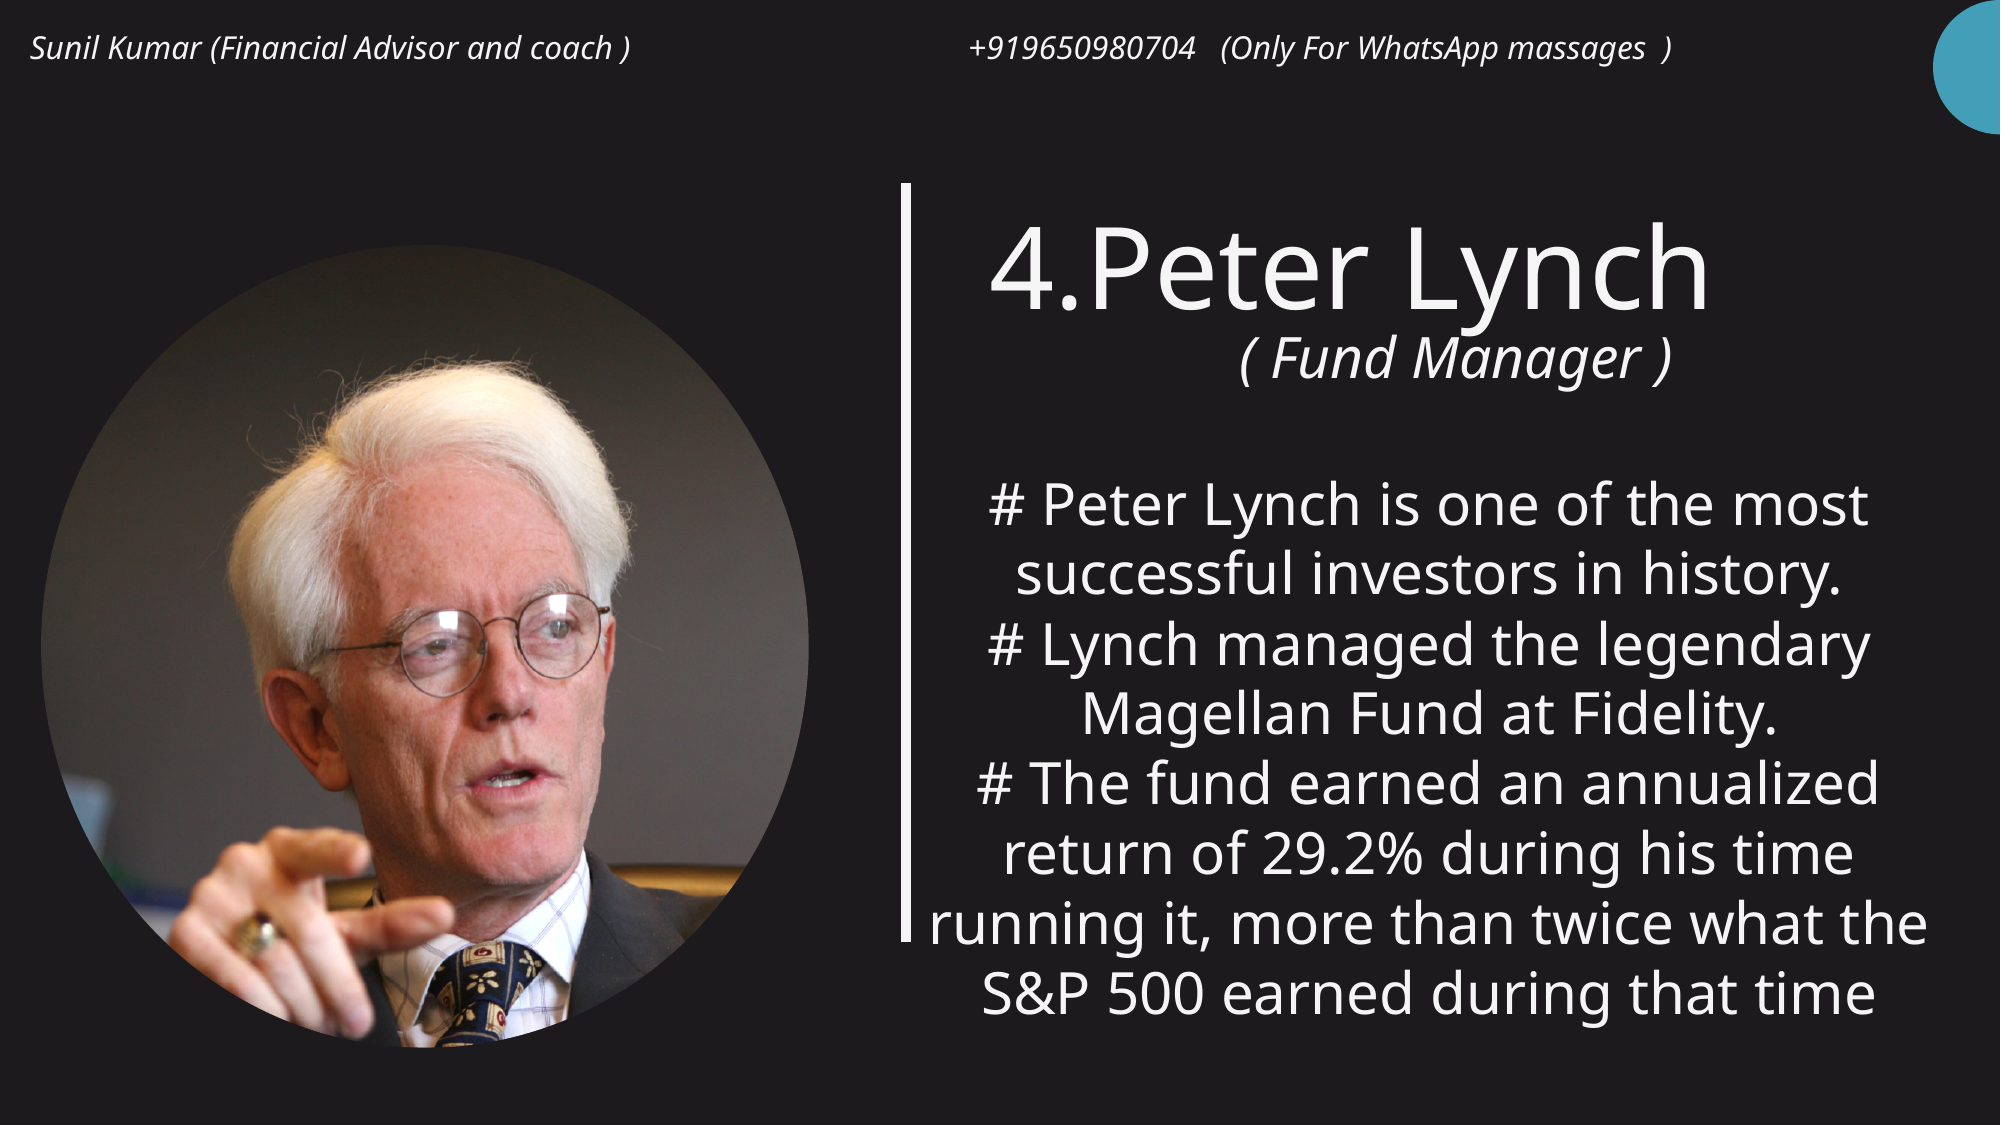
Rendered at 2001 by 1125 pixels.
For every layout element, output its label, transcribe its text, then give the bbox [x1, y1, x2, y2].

picture [41, 244, 809, 1048]
text_box Sunil Kumar (Financial Advisor and coach ) +919650980704 (Only For WhatsApp massages ) [14, 25, 2000, 138]
title 4.Peter Lynch ( Fund Manager ) [953, 206, 1959, 447]
subtitle # Peter Lynch is one of the most successful investors in history. # Lynch managed the legendary Magellan Fund at Fidelity. # The fund earned an annualized return of 29.2% during his time running it, more than twice what the S&P 500 earned during that time [900, 447, 1959, 1097]
